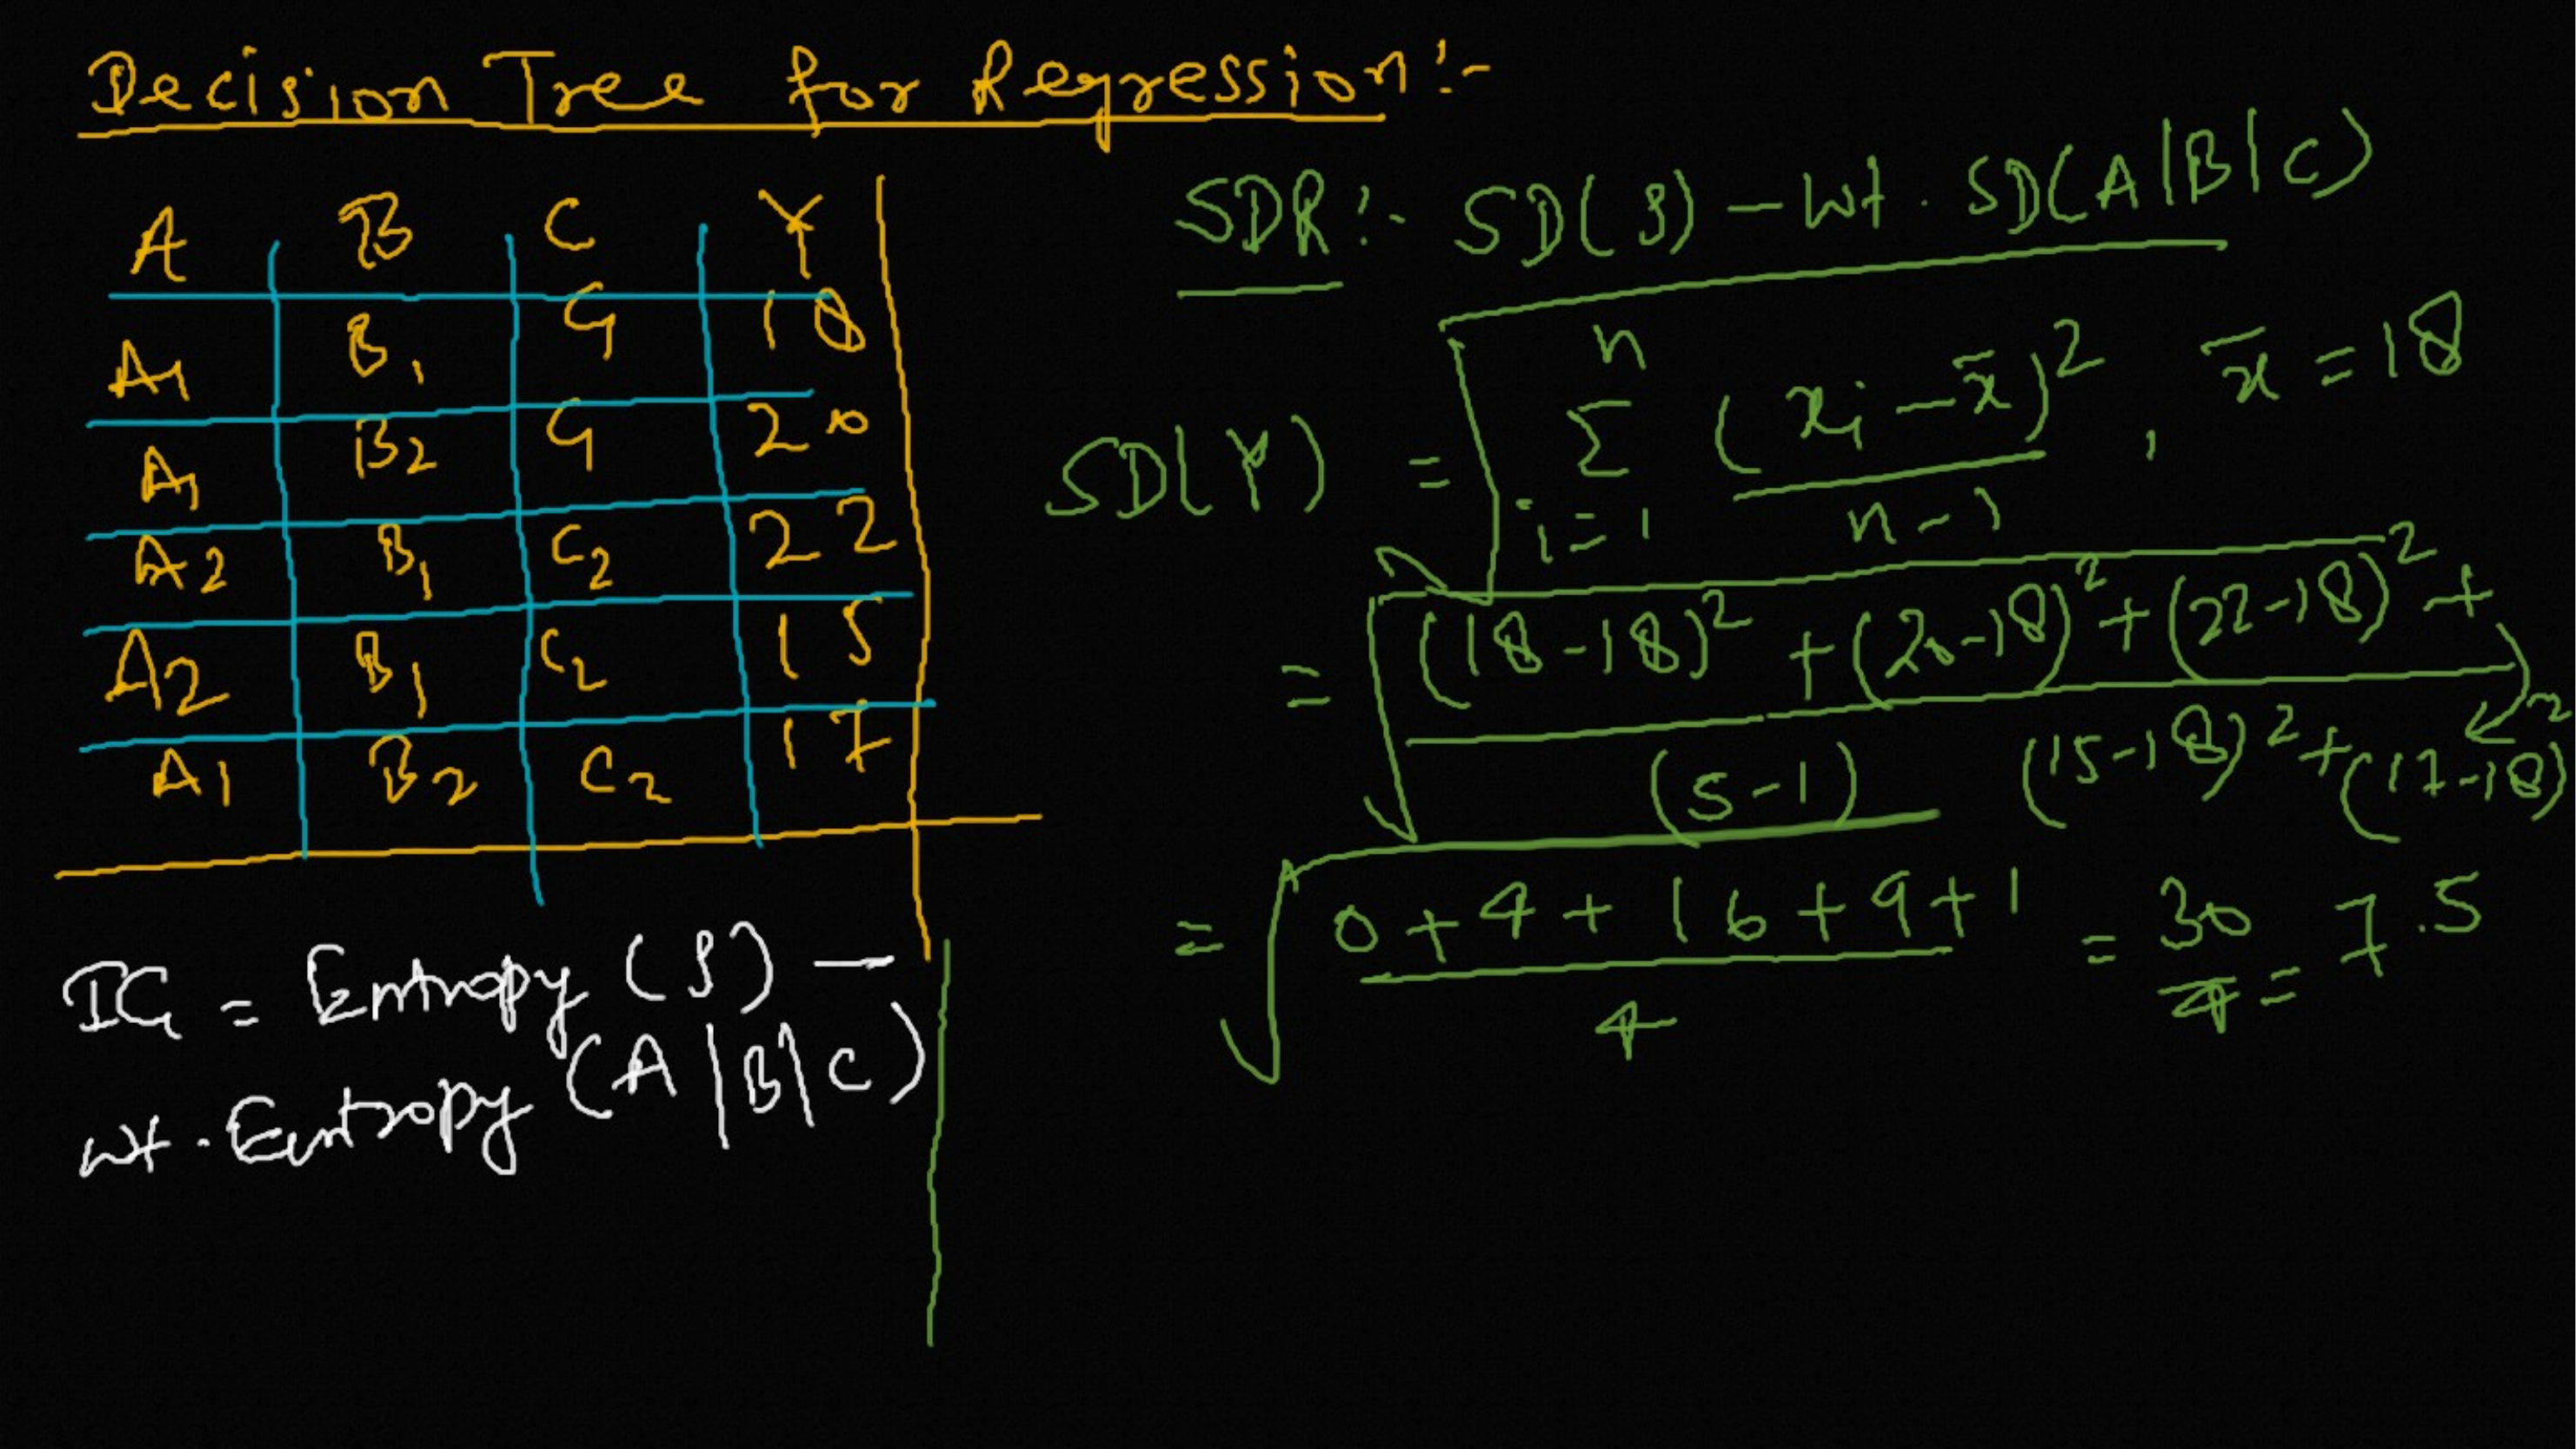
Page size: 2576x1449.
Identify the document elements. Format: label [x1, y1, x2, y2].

text_box [0, 0, 2576, 1449]
